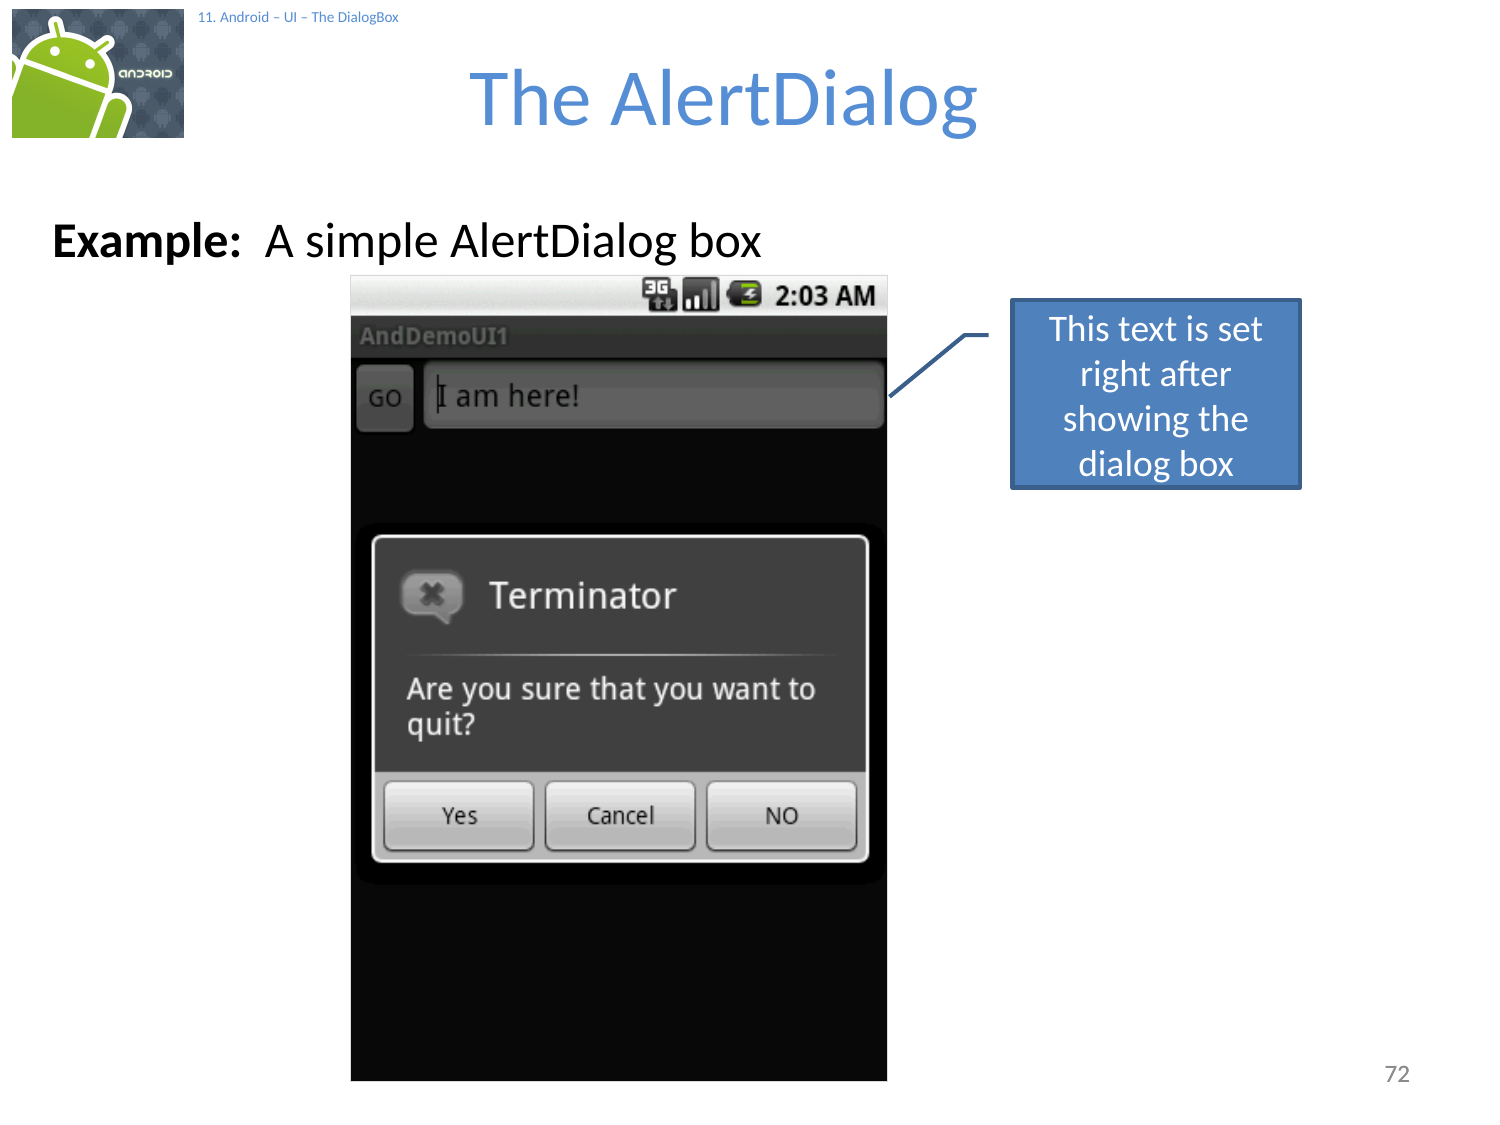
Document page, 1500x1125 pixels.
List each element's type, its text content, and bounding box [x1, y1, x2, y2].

text_box Example: A simple AlertDialog box [37, 199, 1438, 275]
text_box This text is set right after showing the dialog box [891, 333, 989, 399]
picture [349, 274, 888, 1082]
text_box 72 [1074, 1042, 1425, 1103]
text_box This text is set right after showing the dialog box [1010, 298, 1302, 490]
picture [12, 9, 184, 138]
text_box 11. Android – UI – The DialogBox The AlertDialog [49, 7, 1400, 150]
